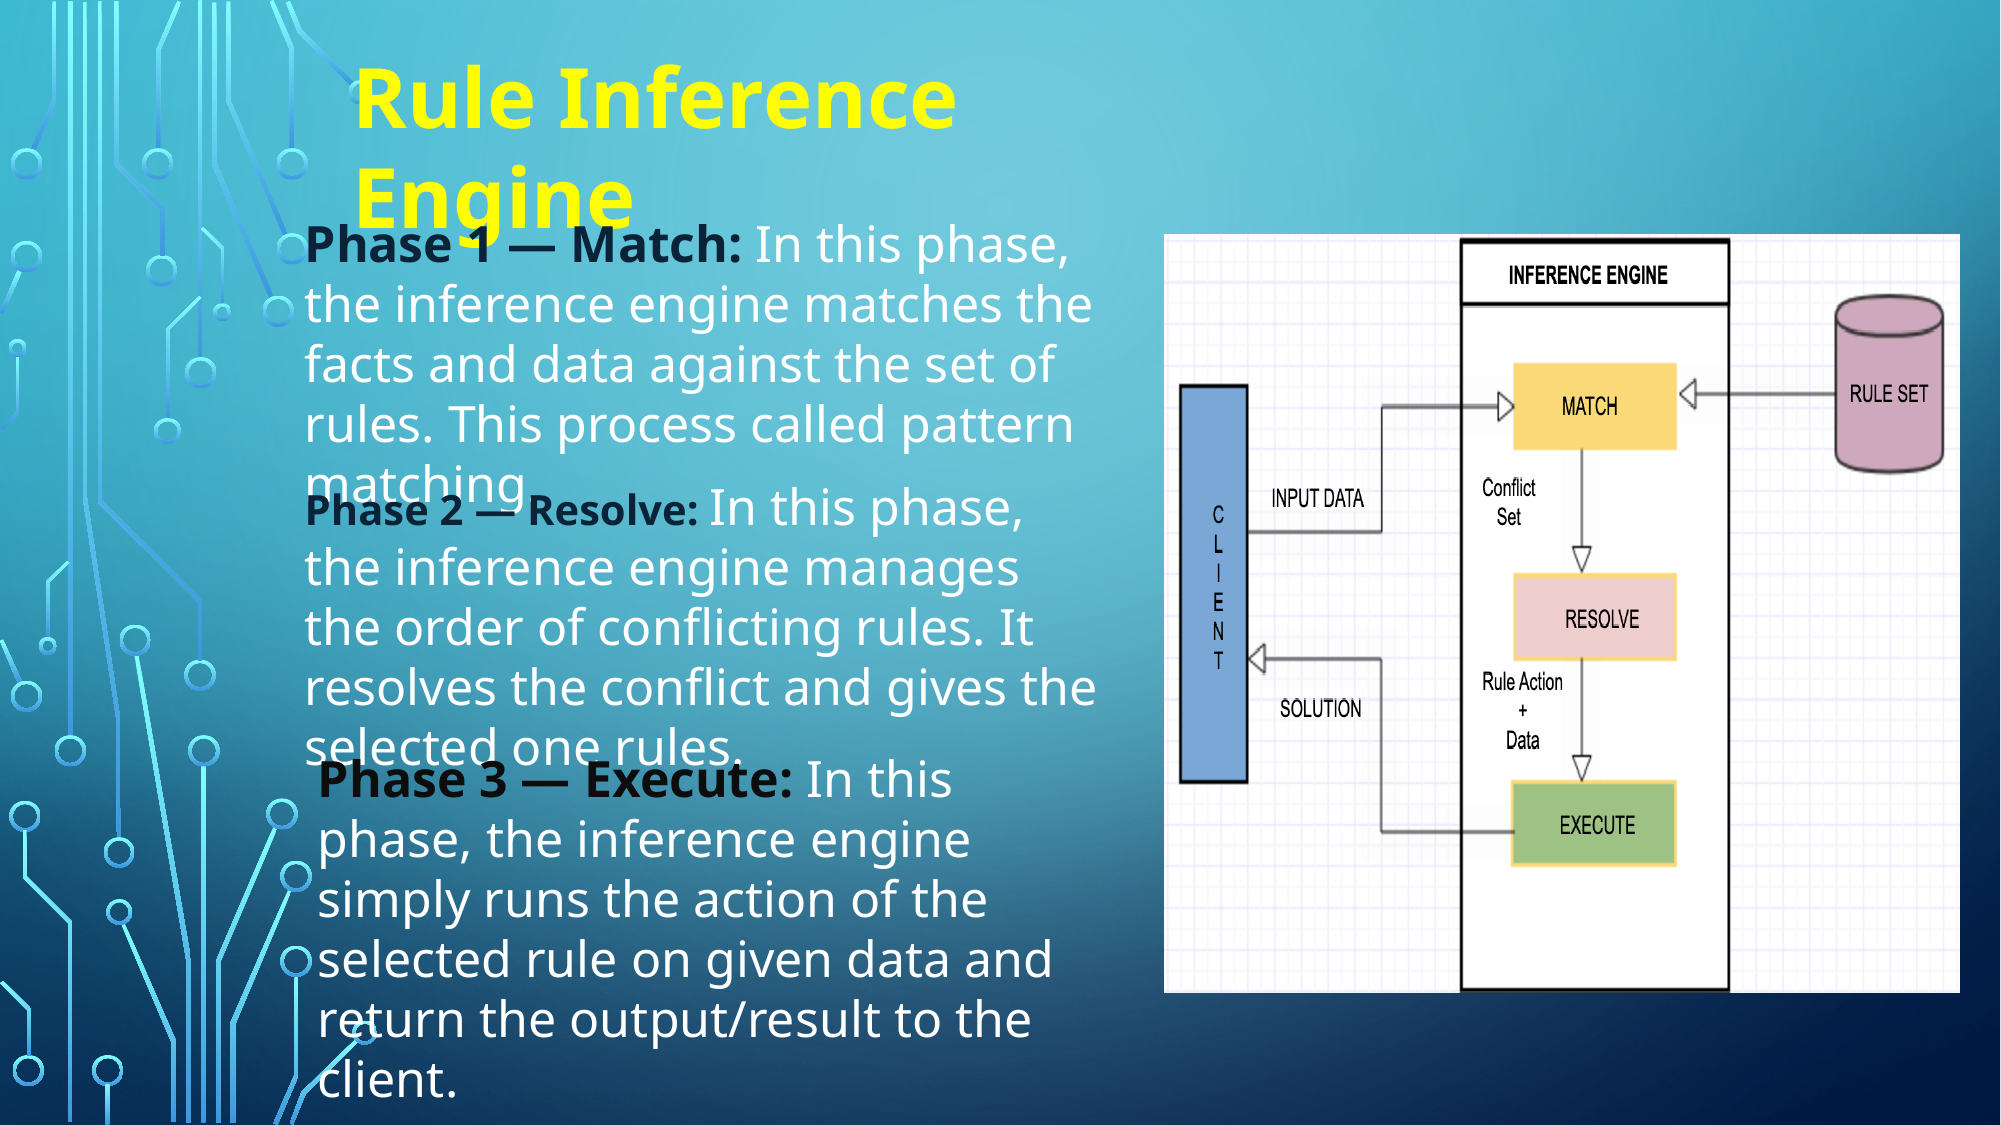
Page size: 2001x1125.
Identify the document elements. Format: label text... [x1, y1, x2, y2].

text_box Phase 3 — Execute: In this phase, the inference engine simply runs the action of the selected rule on given data and return the output/result to the client. [303, 739, 1128, 1115]
text_box Rule Inference Engine [337, 37, 1189, 353]
text_box Phase 2 — Resolve: In this phase, the inference engine manages the order of conflicting rules. It resolves the conflict and gives the selected one rules. [289, 467, 1115, 783]
text_box Phase 1 — Match: In this phase, the inference engine matches the facts and data against the set of rules. This process called pattern matching. [289, 204, 1141, 520]
picture [1164, 234, 1960, 994]
